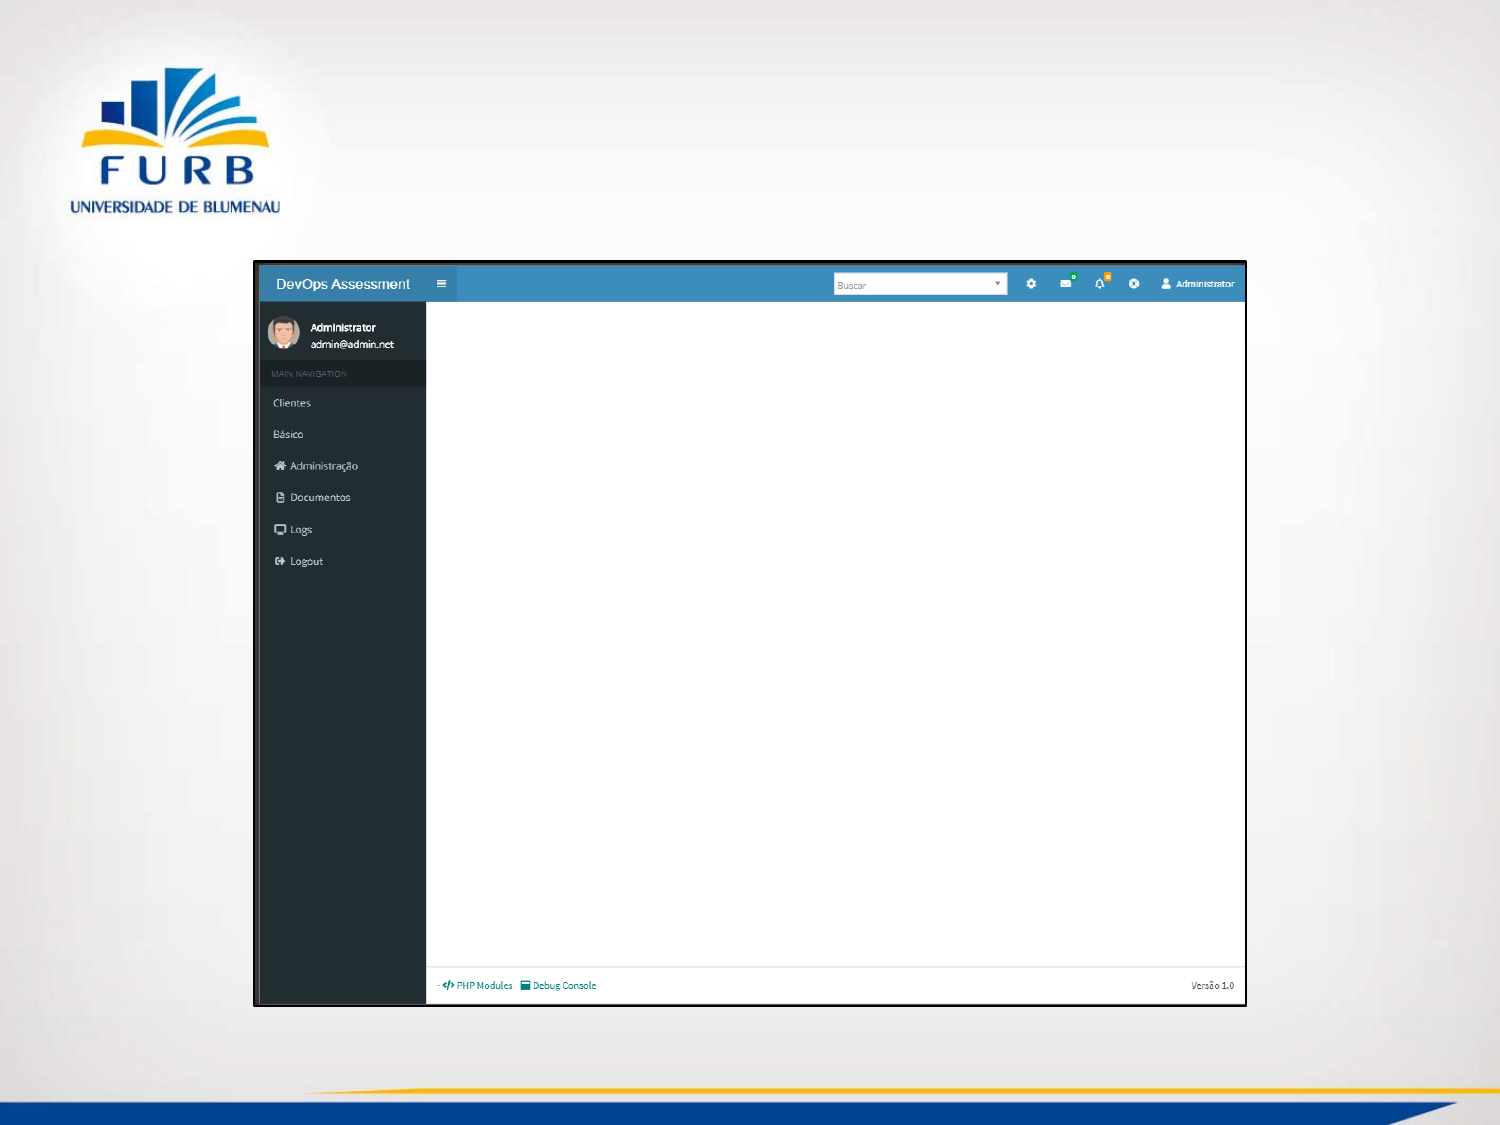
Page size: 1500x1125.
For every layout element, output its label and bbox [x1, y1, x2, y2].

picture [0, 0, 1500, 1125]
list [254, 262, 1246, 1005]
